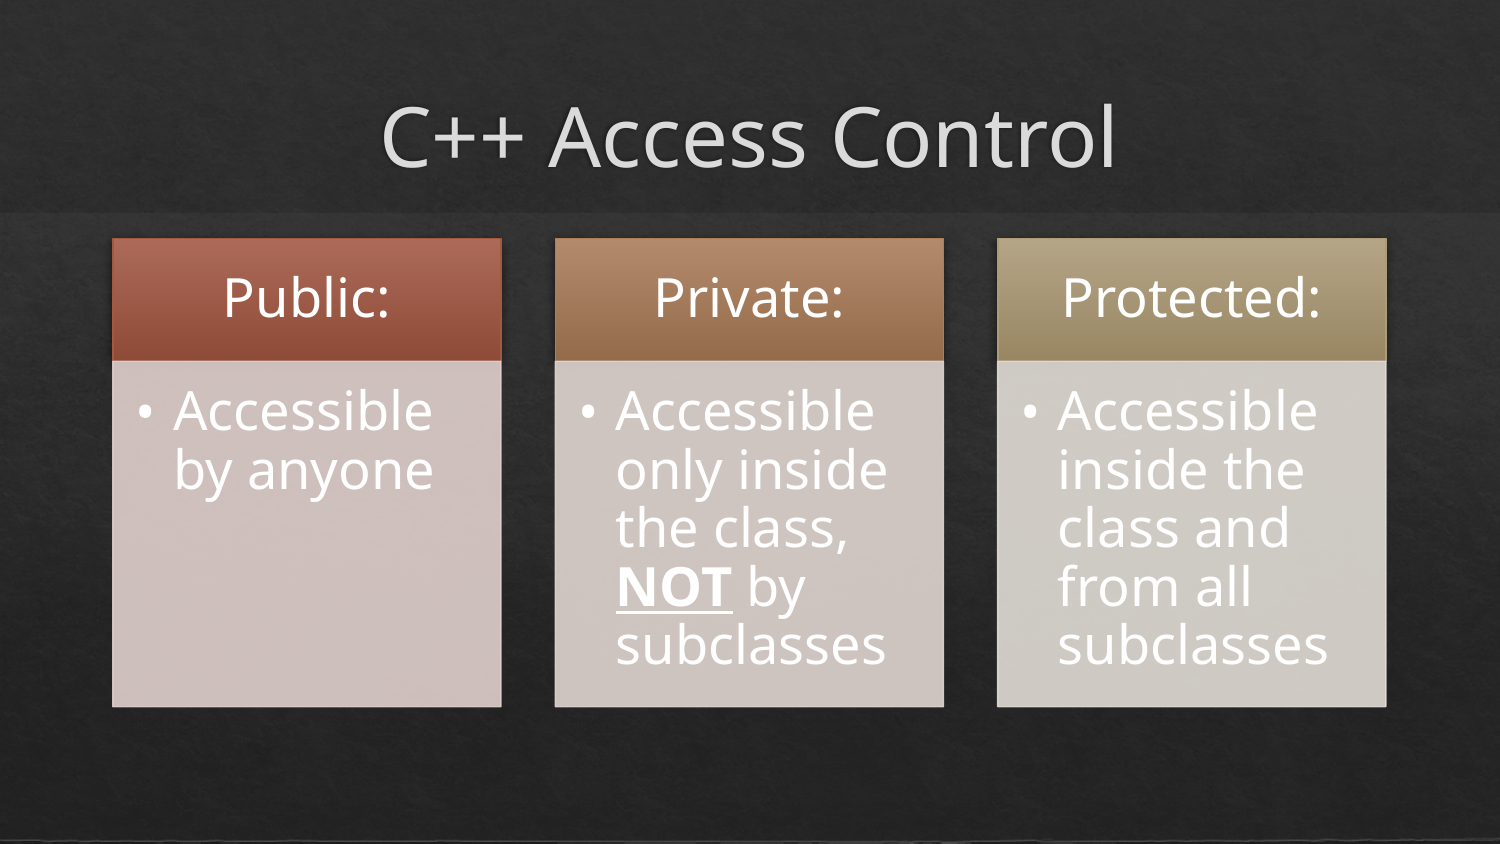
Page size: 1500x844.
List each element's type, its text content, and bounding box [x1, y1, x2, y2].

picture [0, 0, 1500, 844]
title C++ Access Control [112, 75, 1387, 195]
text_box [112, 238, 1387, 707]
